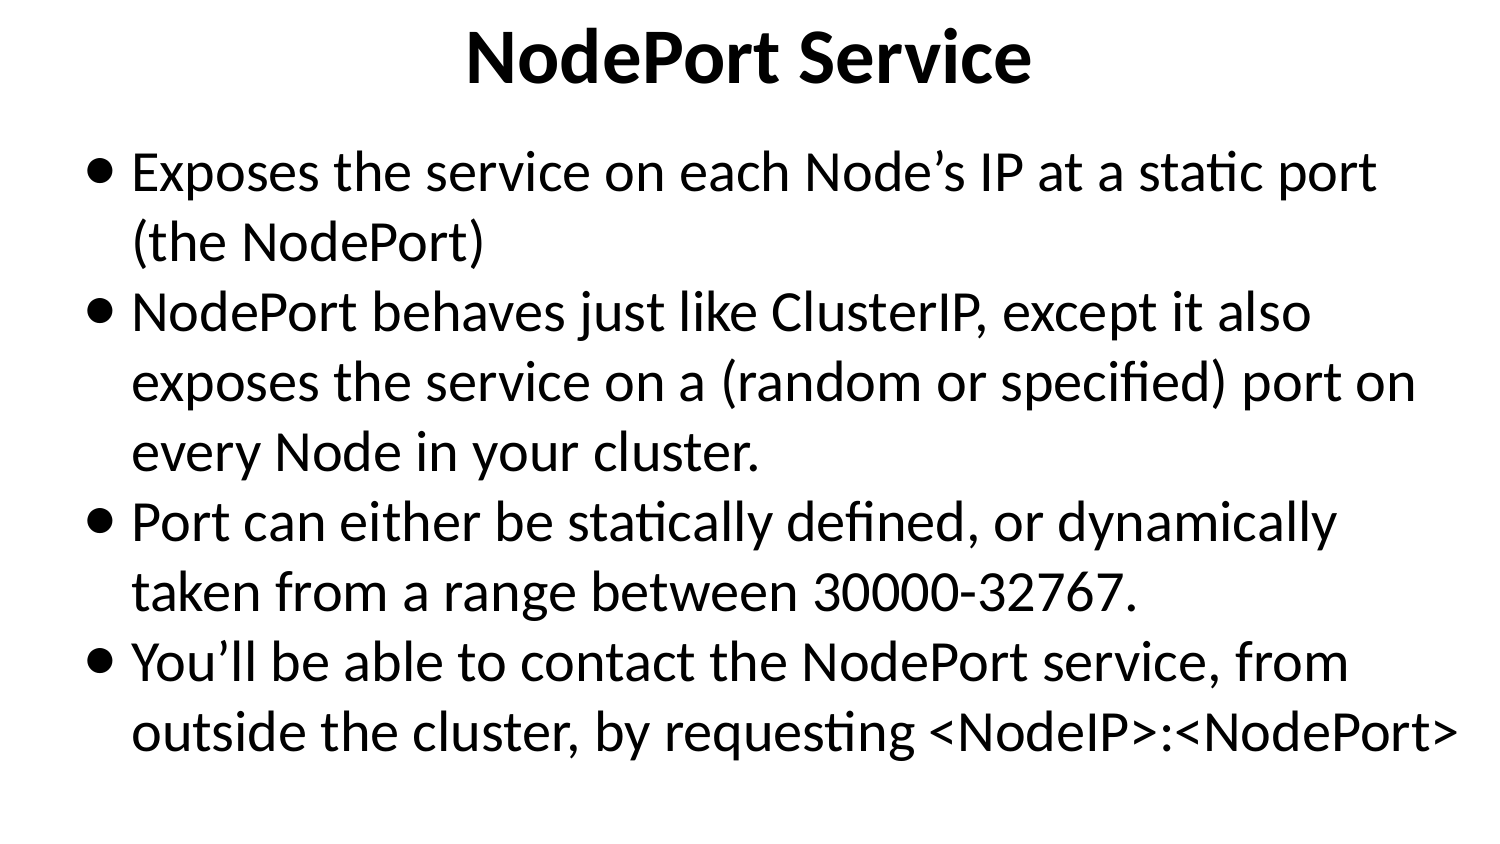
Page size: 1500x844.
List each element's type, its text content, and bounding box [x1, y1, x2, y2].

text_box Exposes the service on each Node’s IP at a static port (the NodePort) NodePort behaves just like ClusterIP, except it also exposes the service on a (random or specified) port on every Node in your cluster. Port can either be statically defined, or dynamically taken from a range between 30000-32767. You’ll be able to contact the NodePort service, from outside the cluster, by requesting <NodeIP>:<NodePort> [41, 117, 1483, 729]
title NodePort Service [75, 0, 1425, 107]
